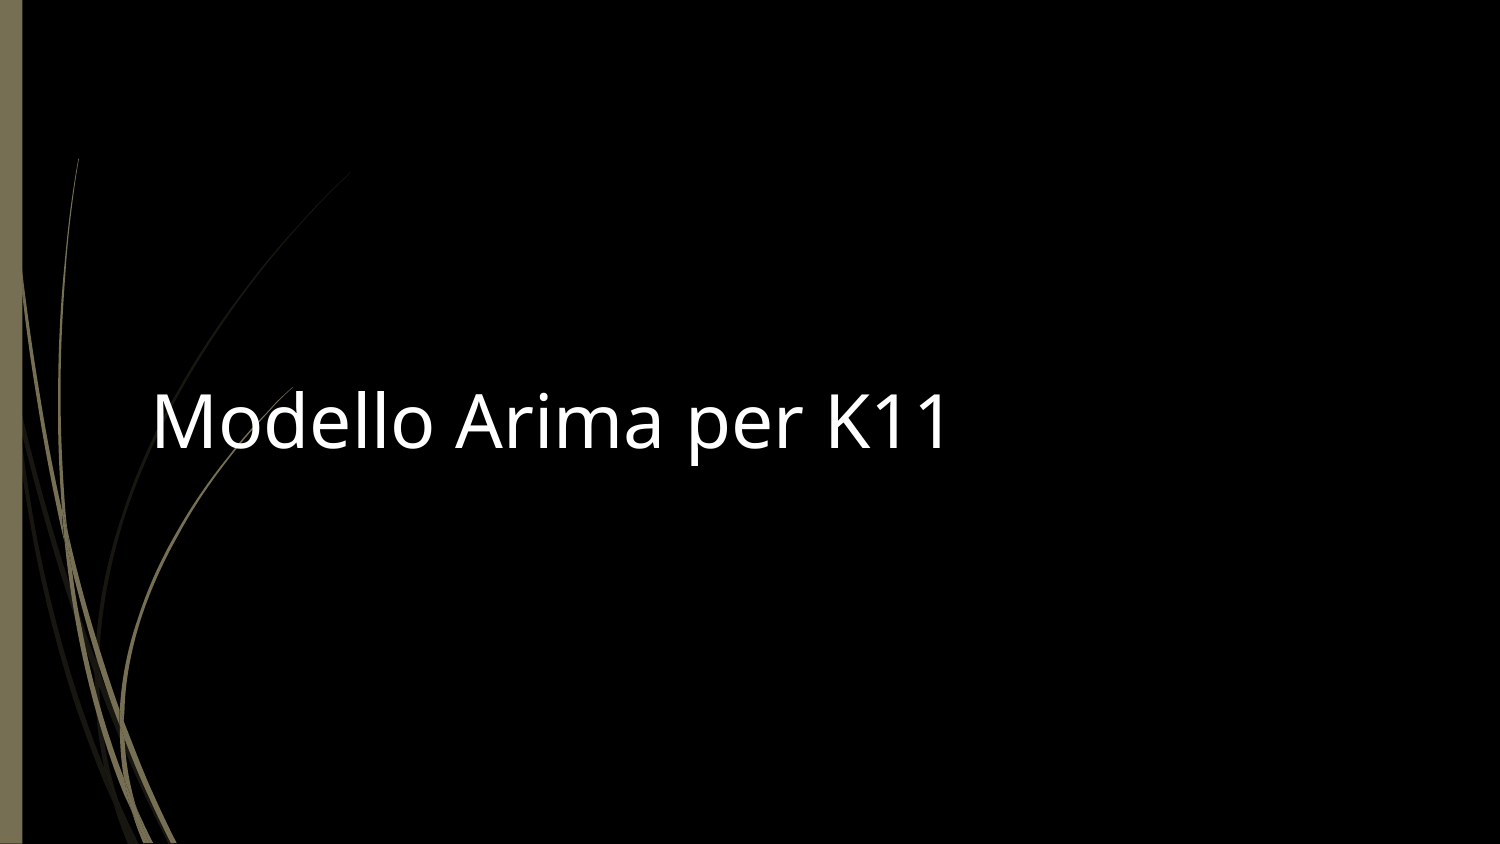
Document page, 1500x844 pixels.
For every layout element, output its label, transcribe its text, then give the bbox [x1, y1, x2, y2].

title Modello Arima per K11 [135, 264, 1097, 572]
